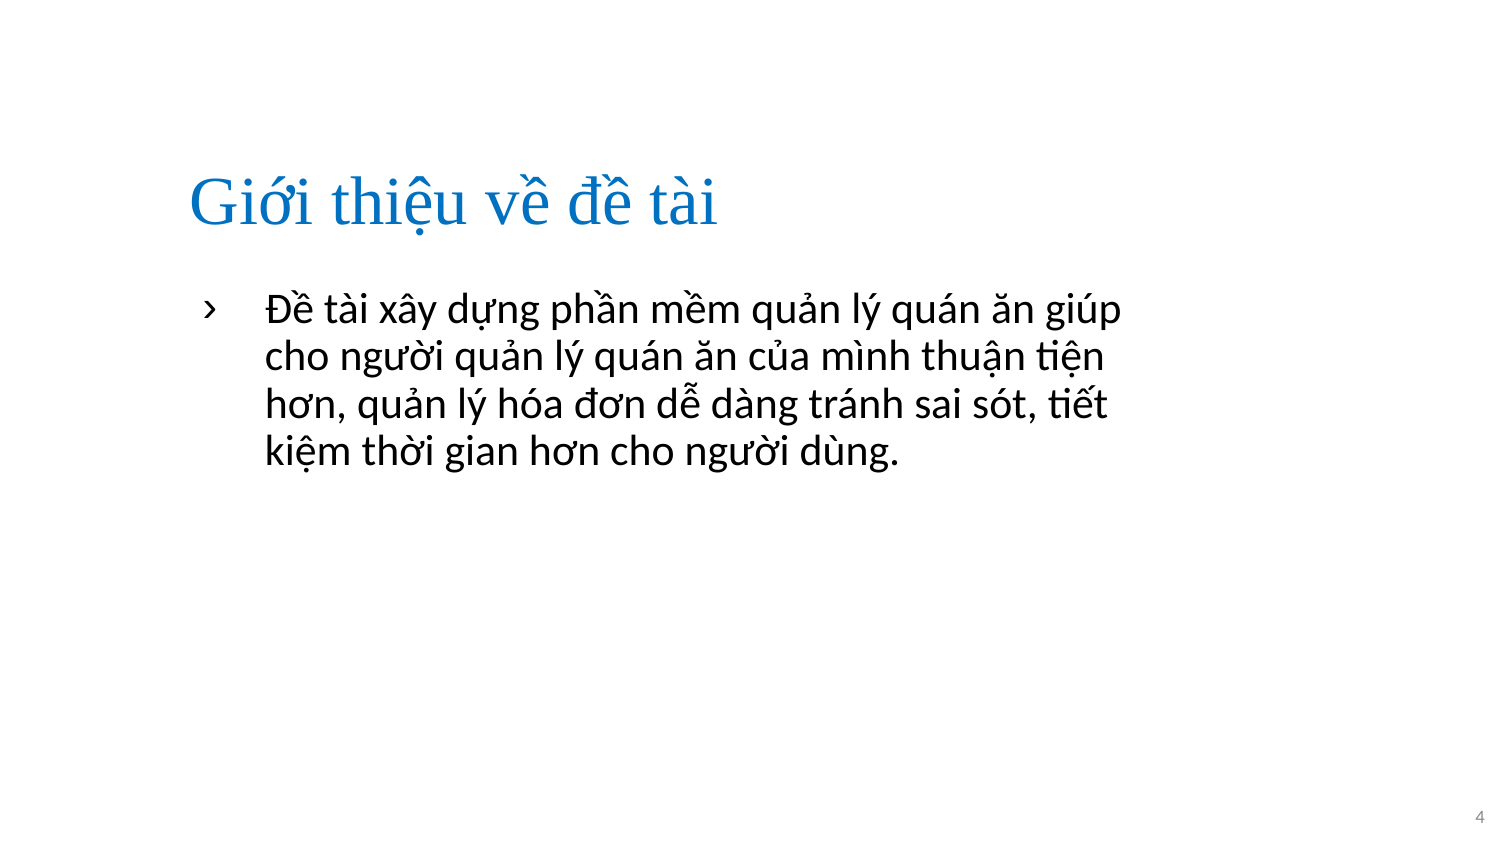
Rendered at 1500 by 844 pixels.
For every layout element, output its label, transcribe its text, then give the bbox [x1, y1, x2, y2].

title Giới thiệu về đề tài [175, 149, 1155, 255]
slide_number 4 [1403, 789, 1500, 844]
list Đề tài xây dựng phần mềm quản lý quán ăn giúp cho người quản lý quán ăn của mình thuận tiện hơn, quản lý hóa đơn dễ dàng tránh sai sót, tiết kiệm thời gian hơn cho người dùng. [175, 270, 1155, 725]
